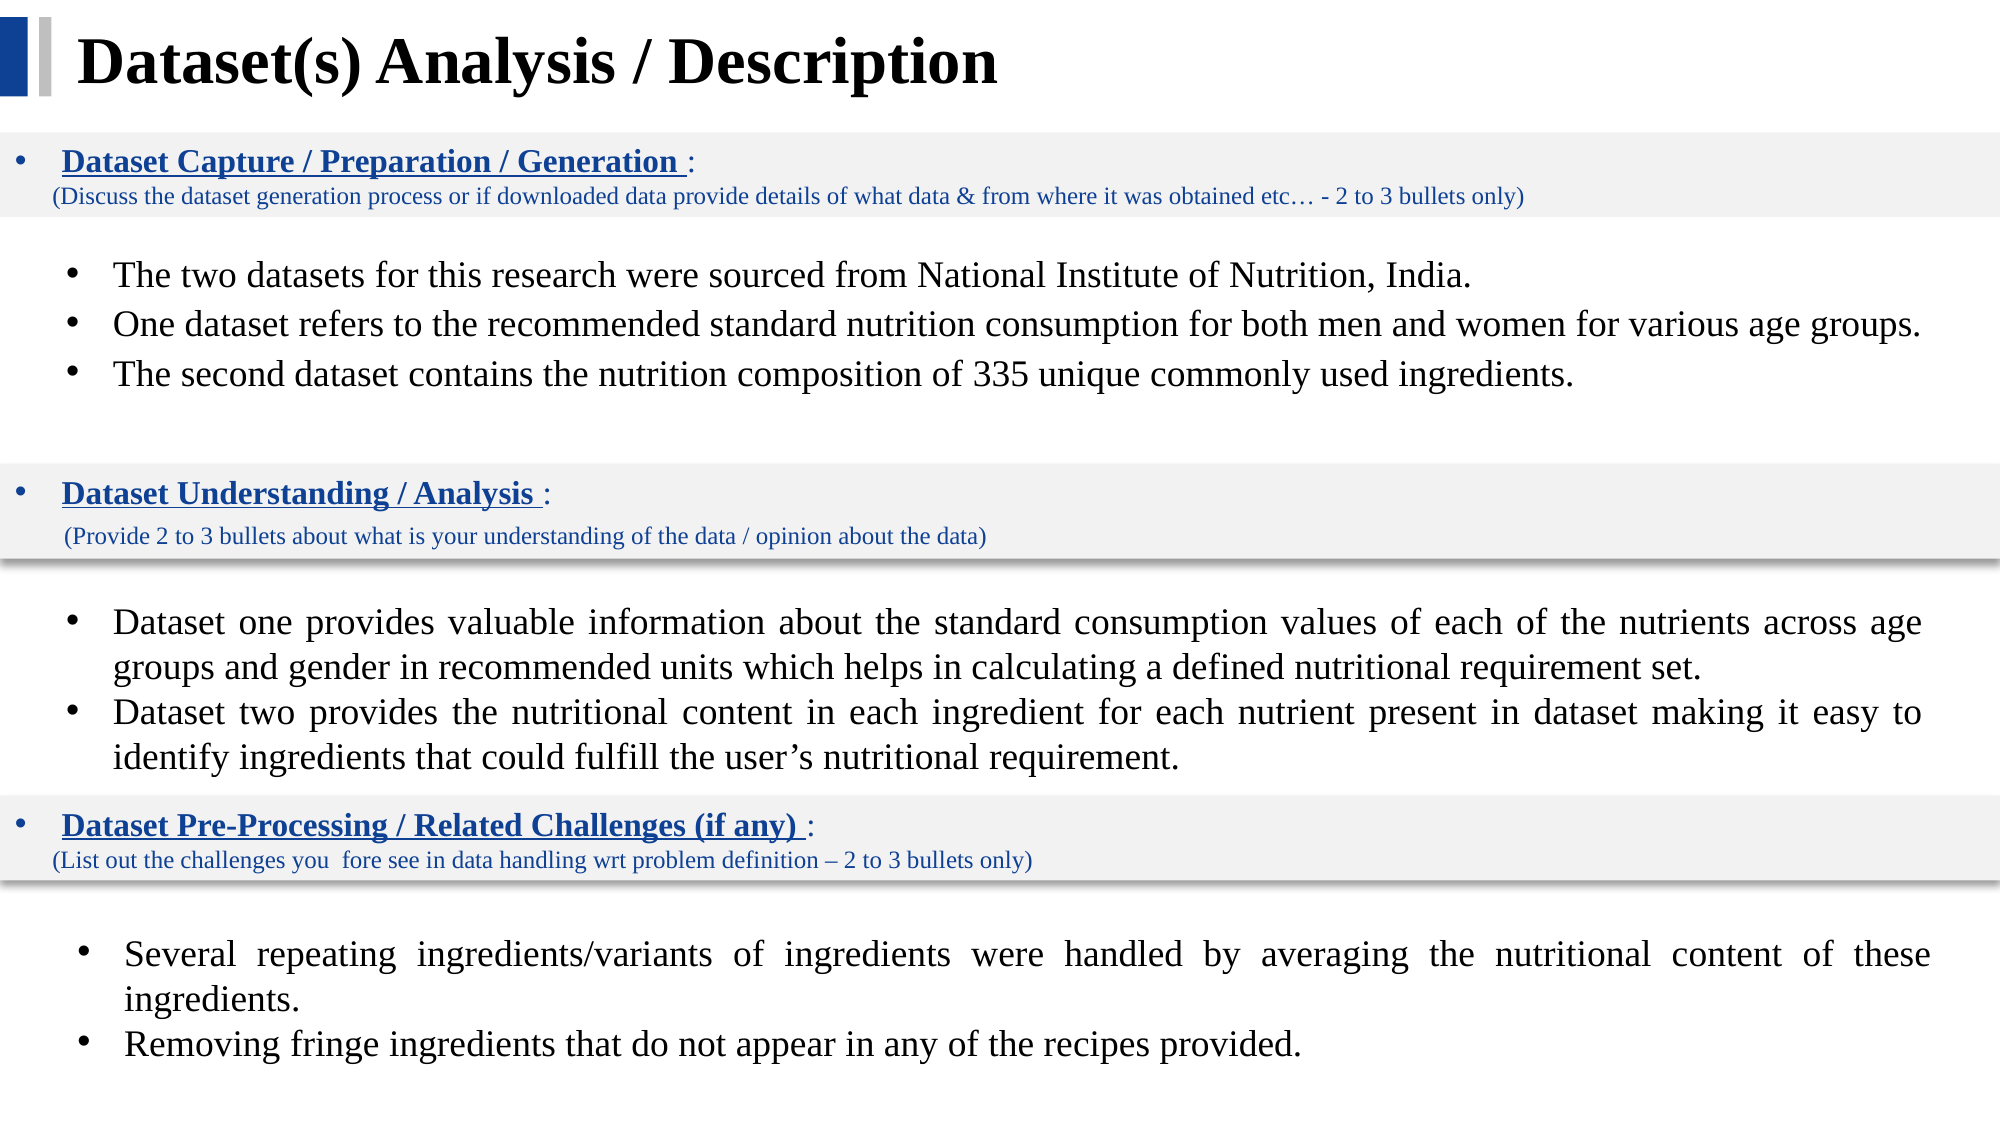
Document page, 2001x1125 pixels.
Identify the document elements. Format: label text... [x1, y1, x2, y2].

text_box [0, 16, 29, 97]
text_box Dataset Understanding / Analysis : (Provide 2 to 3 bullets about what is your understanding of the data / opinion about the data) [0, 463, 2000, 559]
text_box [38, 16, 52, 97]
text_box The two datasets for this research were sourced from National Institute of Nutrition, India. One dataset refers to the recommended standard nutrition consumption for both men and women for various age groups. The second dataset contains the nutrition composition of 335 unique commonly used ingredients. [51, 237, 1949, 401]
text_box Dataset(s) Analysis / Description [62, 9, 1605, 105]
text_box Dataset one provides valuable information about the standard consumption values of each of the nutrients across age groups and gender in recommended units which helps in calculating a defined nutritional requirement set. Dataset two provides the nutritional content in each ingredient for each nutrient present in dataset making it easy to identify ingredients that could fulfill the user’s nutritional requirement. [51, 589, 1940, 785]
text_box Several repeating ingredients/variants of ingredients were handled by averaging the nutritional content of these ingredients. Removing fringe ingredients that do not appear in any of the recipes provided. [62, 921, 1949, 1071]
text_box Dataset Capture / Preparation / Generation : (Discuss the dataset generation process or if downloaded data provide details of what data & from where it was obtained etc… - 2 to 3 bullets only) [0, 132, 2000, 217]
text_box Dataset Pre-Processing / Related Challenges (if any) : (List out the challenges you fore see in data handling wrt problem definition – 2 to 3 bullets only) [0, 795, 2000, 881]
